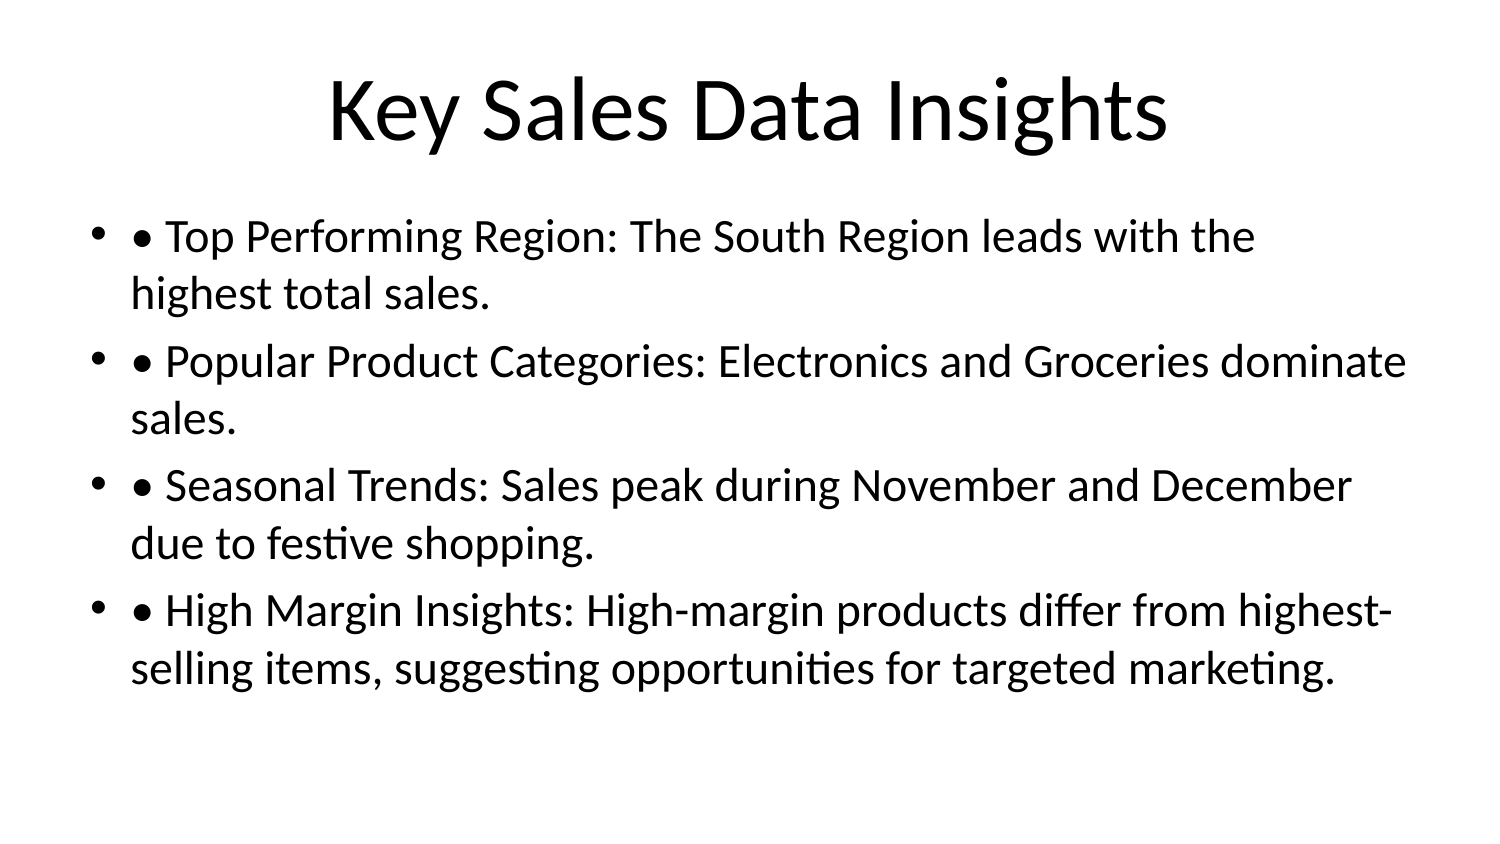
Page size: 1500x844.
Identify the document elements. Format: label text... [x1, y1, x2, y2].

title Key Sales Data Insights [75, 33, 1425, 175]
list • Top Performing Region: The South Region leads with the highest total sales. • Popular Product Categories: Electronics and Groceries dominate sales. • Seasonal Trends: Sales peak during November and December due to festive shopping. • High Margin Insights: High-margin products differ from highest-selling items, suggesting opportunities for targeted marketing. [75, 196, 1425, 754]
